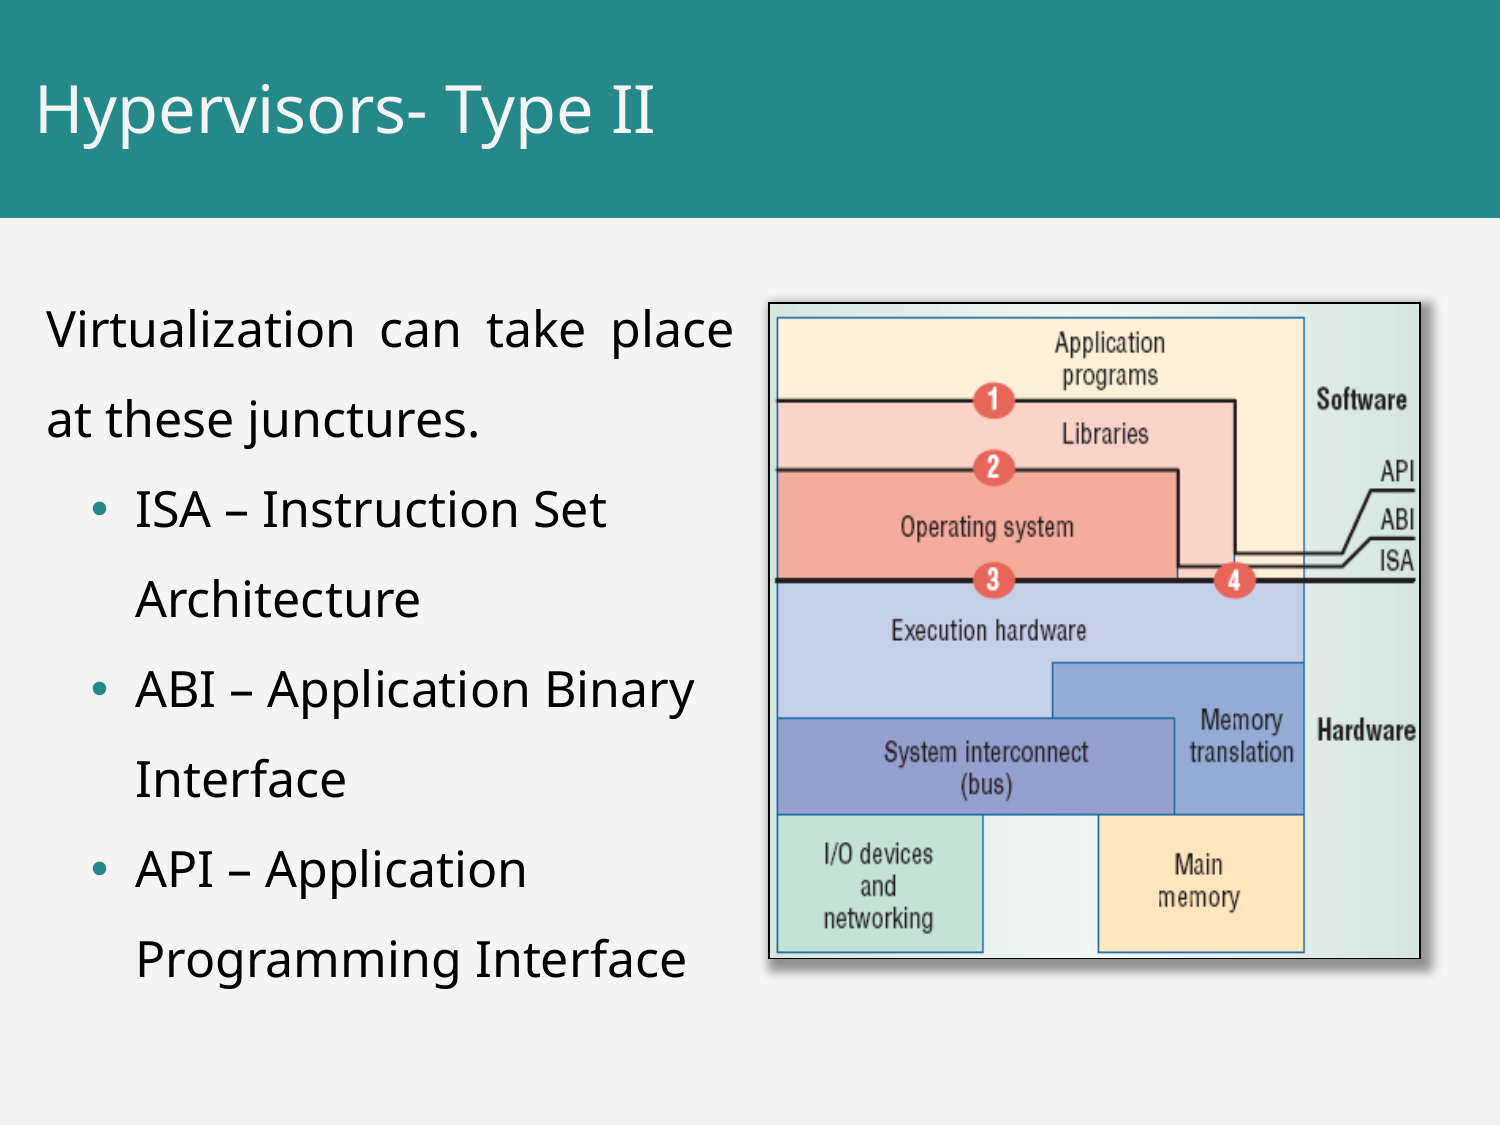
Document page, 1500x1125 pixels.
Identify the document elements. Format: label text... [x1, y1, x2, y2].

title Hypervisors- Type II [19, 0, 1448, 216]
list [769, 303, 1420, 958]
text_box Virtualization can take place at these junctures. ISA – Instruction Set Architecture ABI – Application Binary Interface API – Application Programming Interface [31, 260, 750, 1069]
